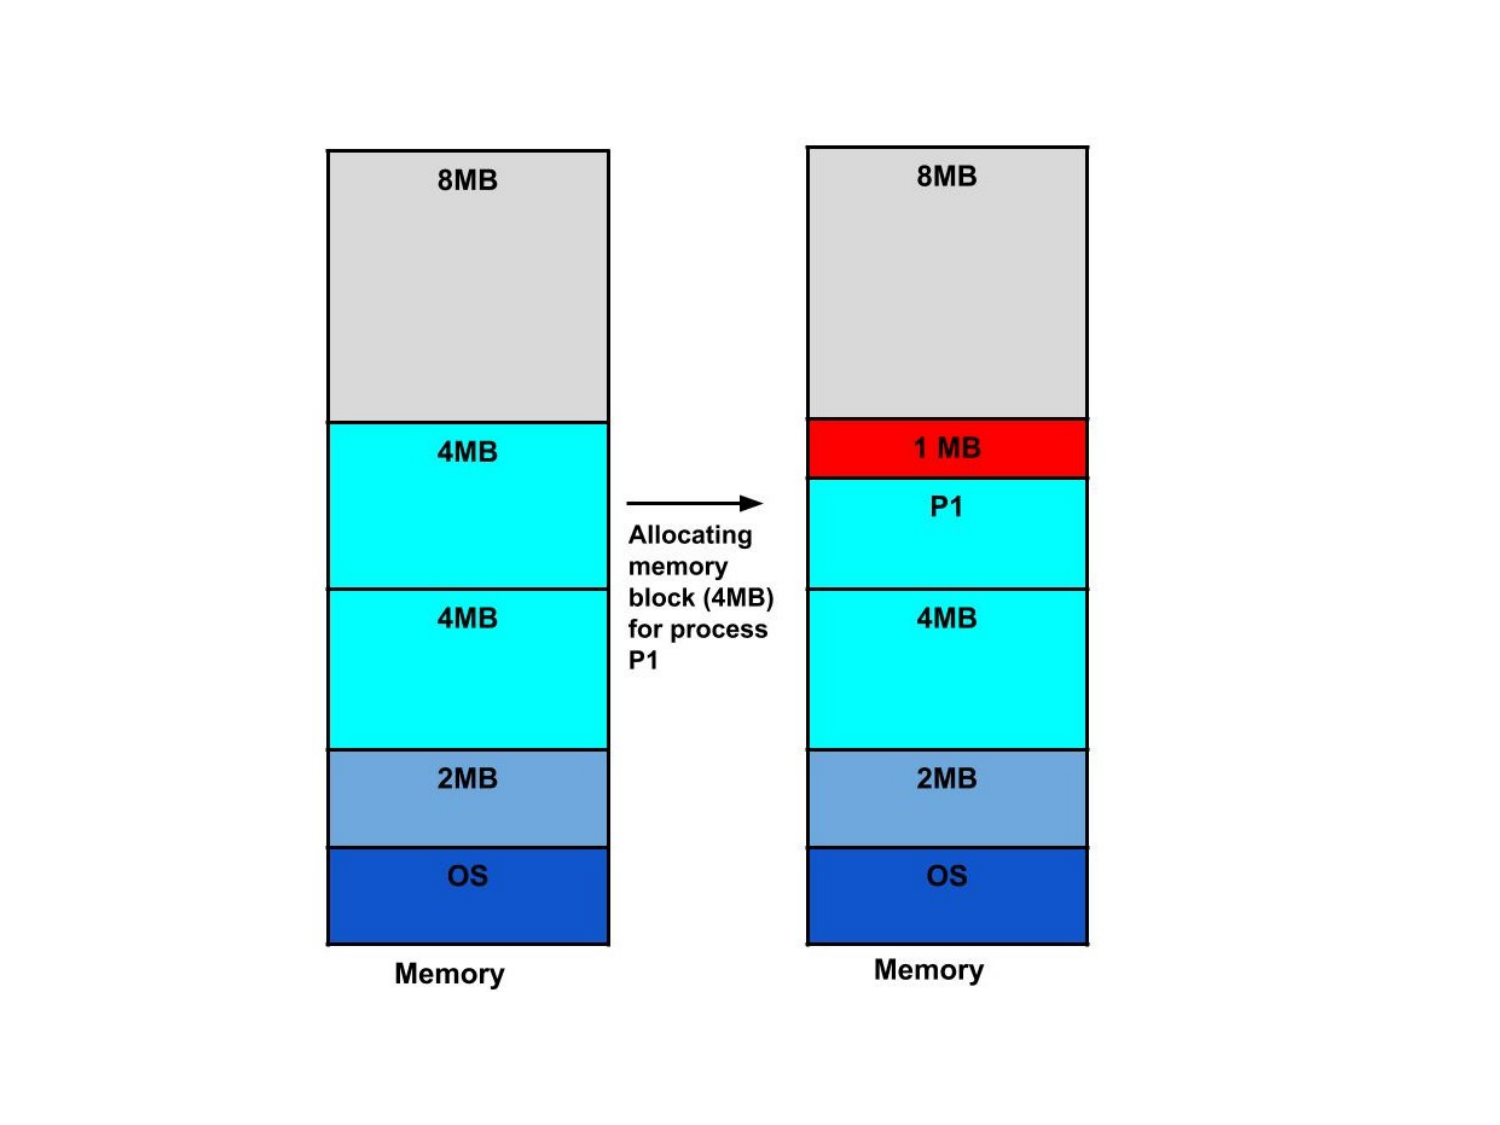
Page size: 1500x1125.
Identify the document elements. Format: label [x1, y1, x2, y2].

picture [312, 136, 1118, 992]
